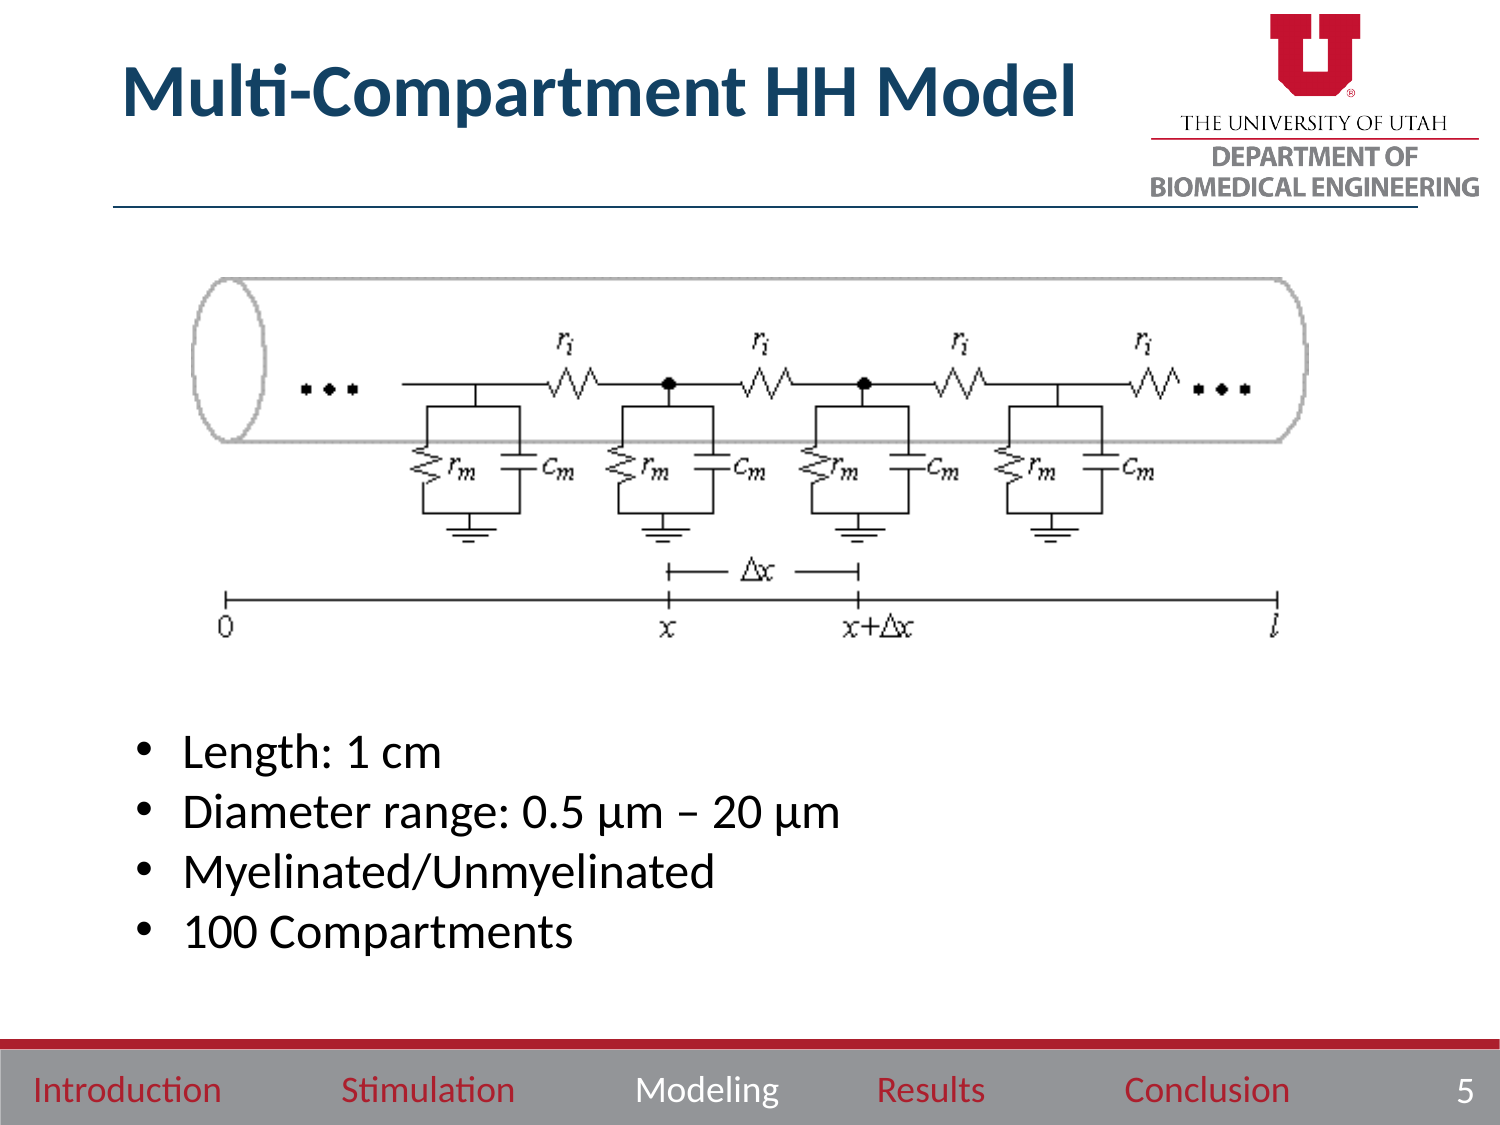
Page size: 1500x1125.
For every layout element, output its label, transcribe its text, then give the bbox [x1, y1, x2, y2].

picture [191, 276, 1309, 654]
list Multi-Compartment HH Model [0, 0, 1184, 185]
picture [1151, 14, 1479, 197]
slide_number 5 [1393, 1058, 1491, 1119]
text_box Length: 1 cm Diameter range: 0.5 μm – 20 μm Myelinated/Unmyelinated 100 Compartments [120, 711, 1290, 966]
